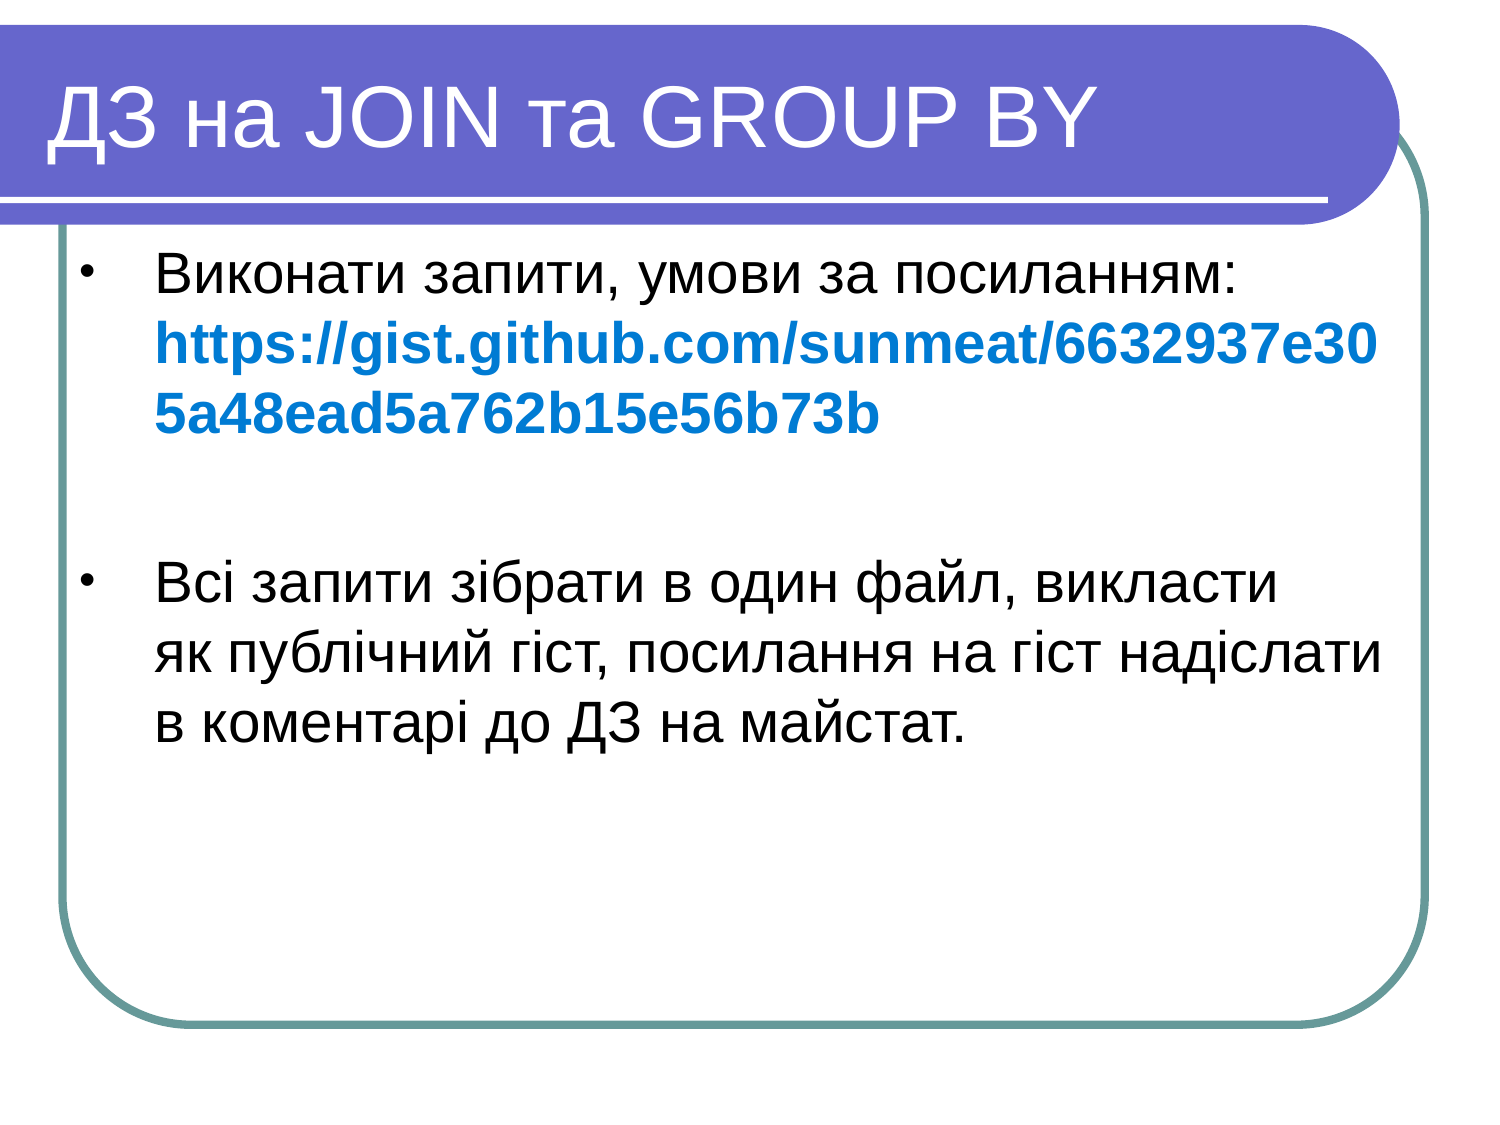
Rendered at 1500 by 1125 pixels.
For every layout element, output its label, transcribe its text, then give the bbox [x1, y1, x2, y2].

text_box ДЗ на JOIN та GROUP BY [32, 37, 1347, 188]
text_box Виконати запити, умови за посиланням: https://gist.github.com/sunmeat/6632937e305a48ead5a762b15e56b73b Всі запити зібрати в один файл, викласти як публічний гіст, посилання на гіст надіслати в коментарі до ДЗ на майстат. [64, 227, 1412, 953]
